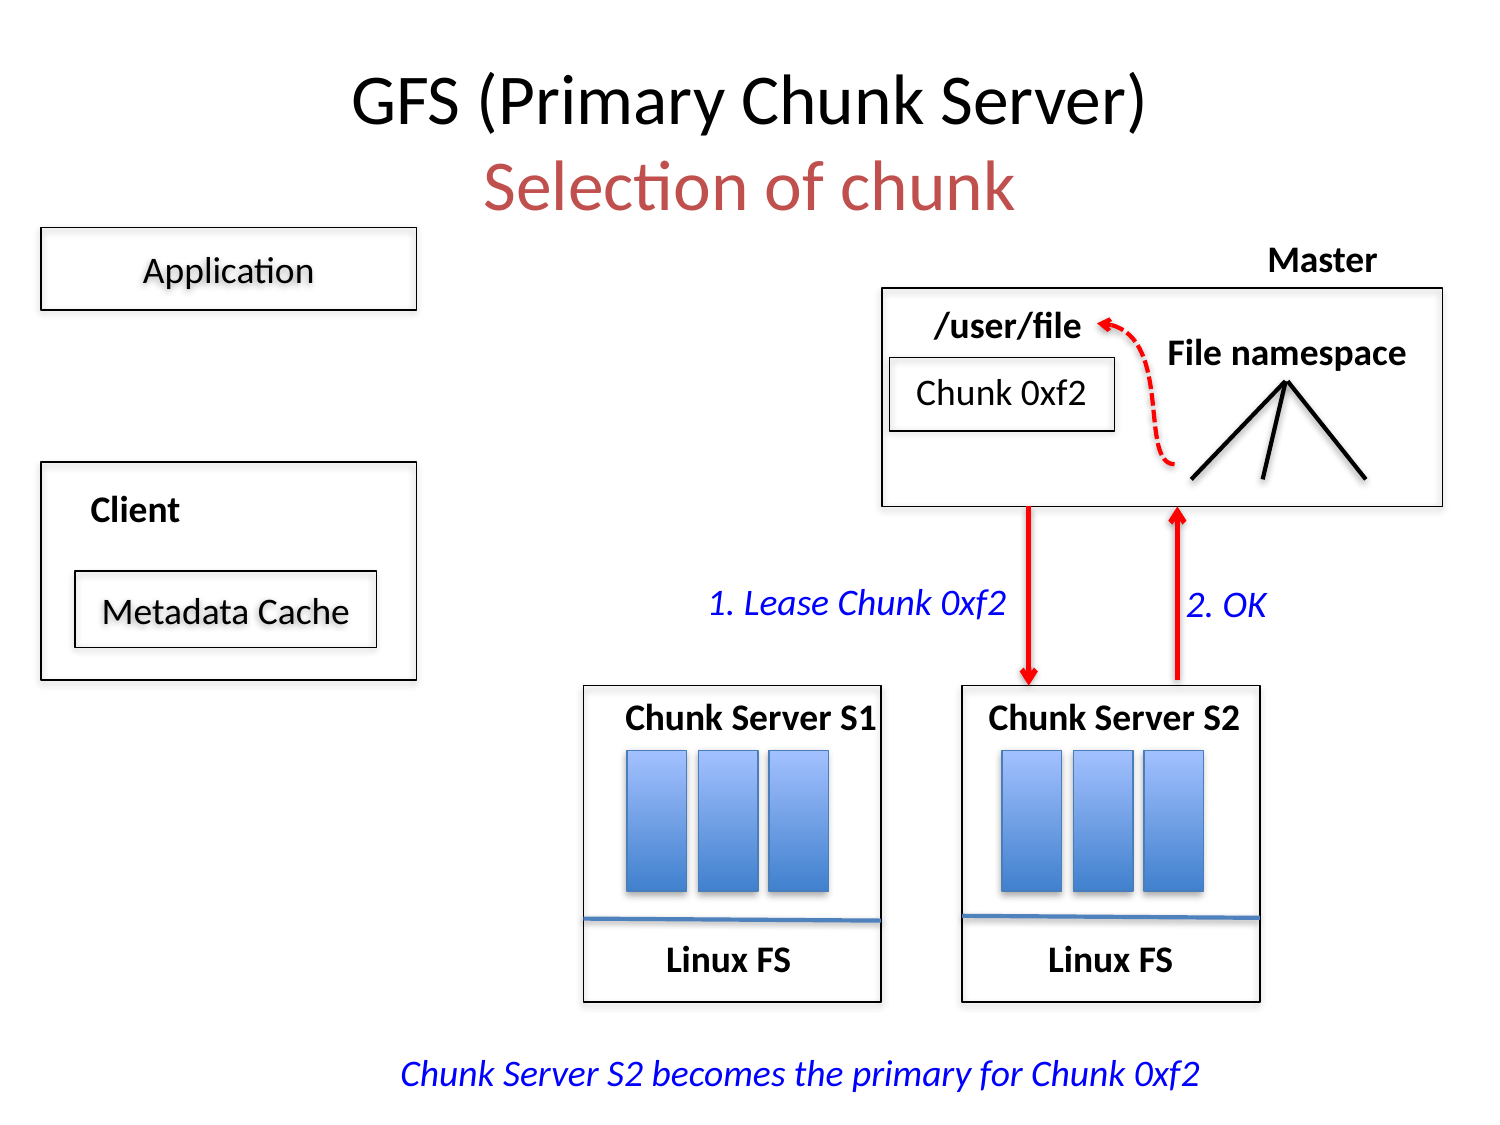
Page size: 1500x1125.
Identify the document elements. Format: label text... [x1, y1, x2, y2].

text_box [961, 685, 1261, 915]
text_box [1143, 750, 1204, 892]
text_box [1287, 380, 1367, 480]
text_box Metadata Cache [74, 570, 377, 648]
text_box 1. Lease Chunk 0xf2 [692, 571, 1022, 631]
text_box File namespace [1152, 320, 1423, 381]
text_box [1262, 380, 1286, 480]
text_box [1073, 750, 1134, 892]
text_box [961, 915, 1261, 919]
text_box Linux FS [651, 930, 807, 988]
text_box [889, 357, 1062, 432]
title GFS (Primary Chunk Server) Selection of chunk [75, 45, 1425, 233]
text_box /user/file [919, 293, 1098, 354]
text_box [881, 287, 1443, 507]
text_box Chunk Server S2 becomes the primary for Chunk 0xf2 [385, 1041, 1216, 1101]
text_box Linux FS [1033, 927, 1189, 988]
text_box Chunk 0xf2 [901, 360, 1060, 421]
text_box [1065, 355, 1207, 433]
text_box Client [75, 477, 196, 538]
text_box Application [40, 227, 417, 311]
text_box [40, 461, 417, 681]
text_box [583, 685, 882, 917]
text_box Chunk Server S2 [973, 685, 1256, 746]
text_box [698, 750, 759, 892]
text_box Chunk Server S1 [610, 685, 893, 746]
text_box Master [1252, 227, 1393, 288]
text_box [1001, 750, 1062, 892]
text_box [961, 927, 1261, 1003]
text_box 2. OK [1182, 572, 1282, 633]
text_box [626, 750, 687, 892]
text_box [583, 929, 882, 1003]
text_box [1190, 380, 1261, 480]
text_box [768, 750, 829, 892]
